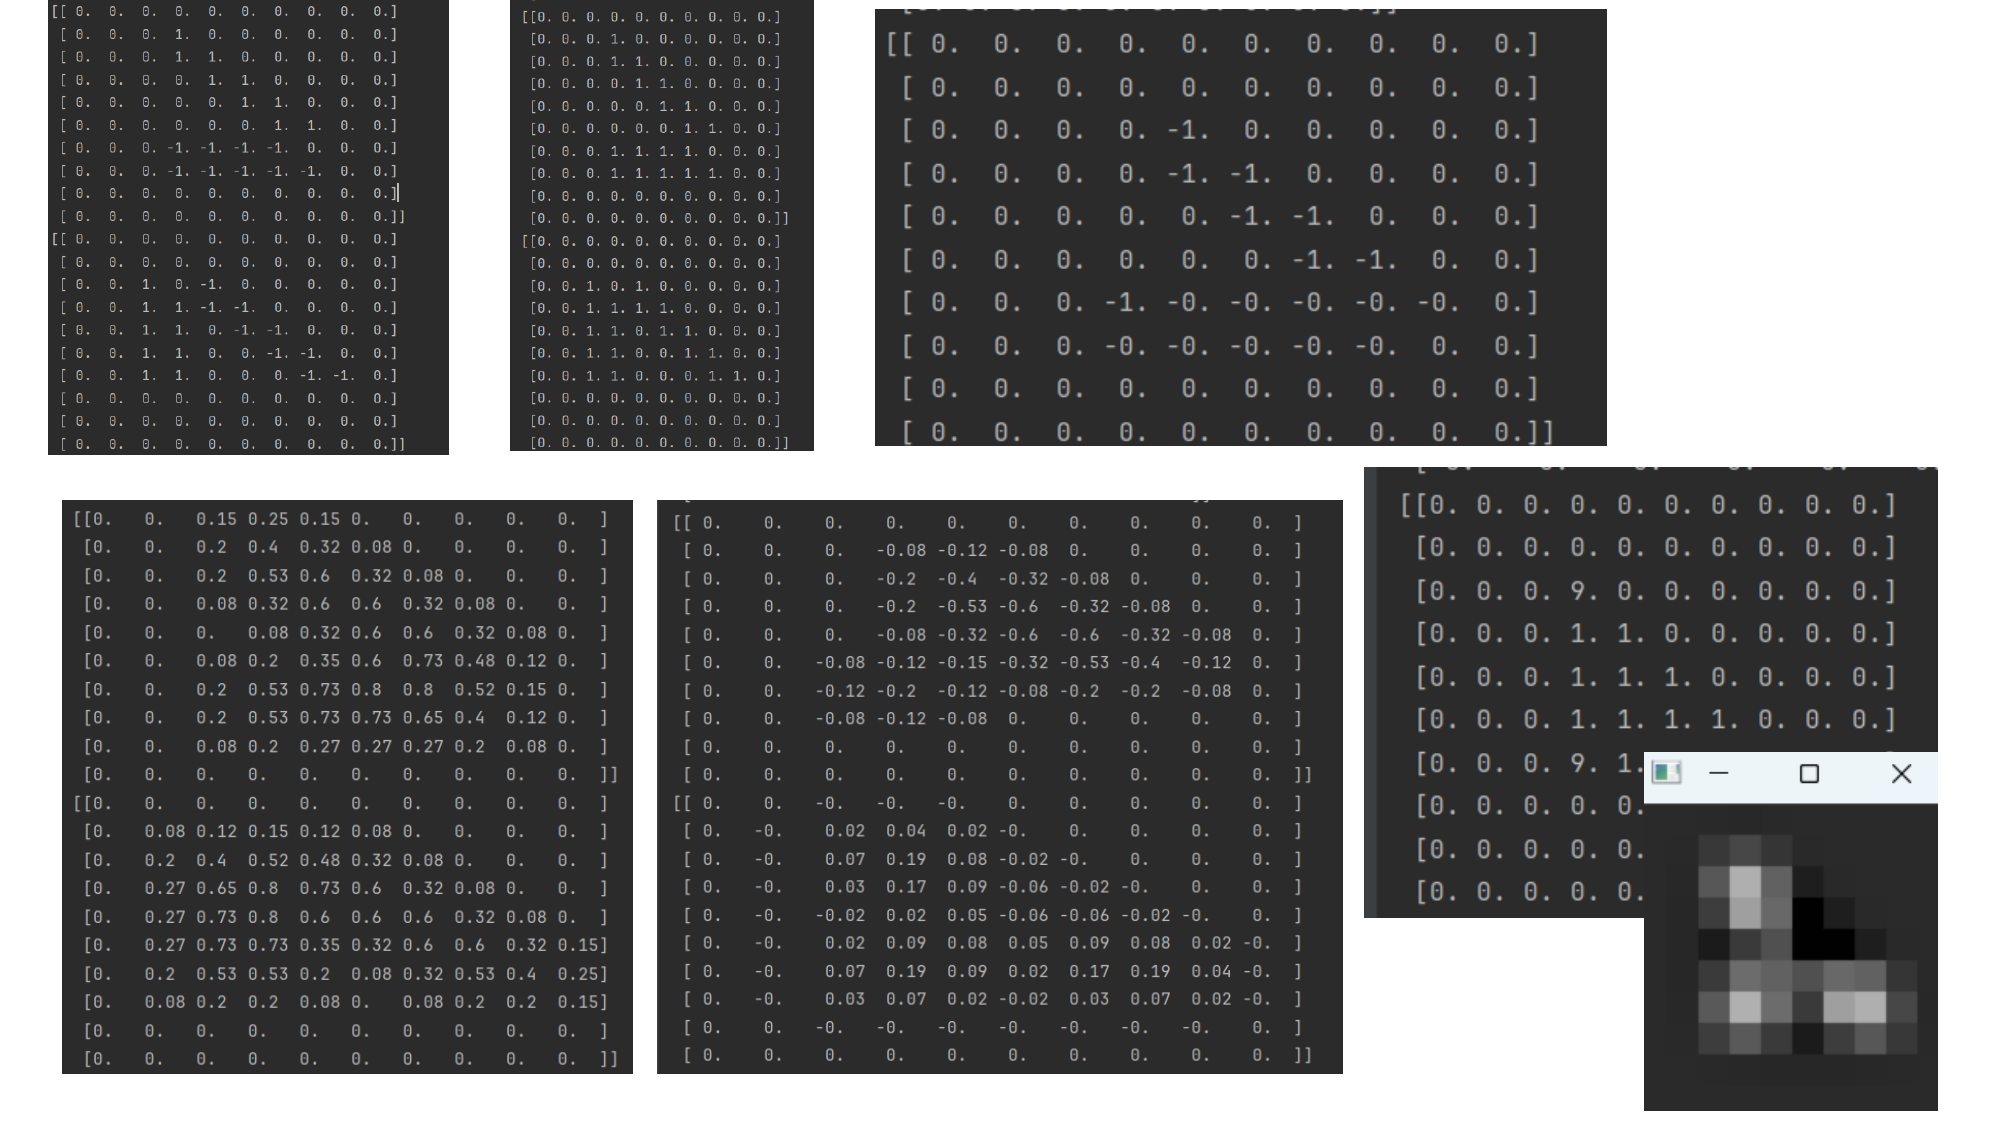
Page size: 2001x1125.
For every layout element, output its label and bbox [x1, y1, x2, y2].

picture [874, 8, 1608, 446]
picture [47, 0, 449, 456]
picture [61, 500, 634, 1074]
picture [656, 500, 1344, 1074]
picture [1363, 467, 1939, 1112]
picture [509, 0, 814, 451]
